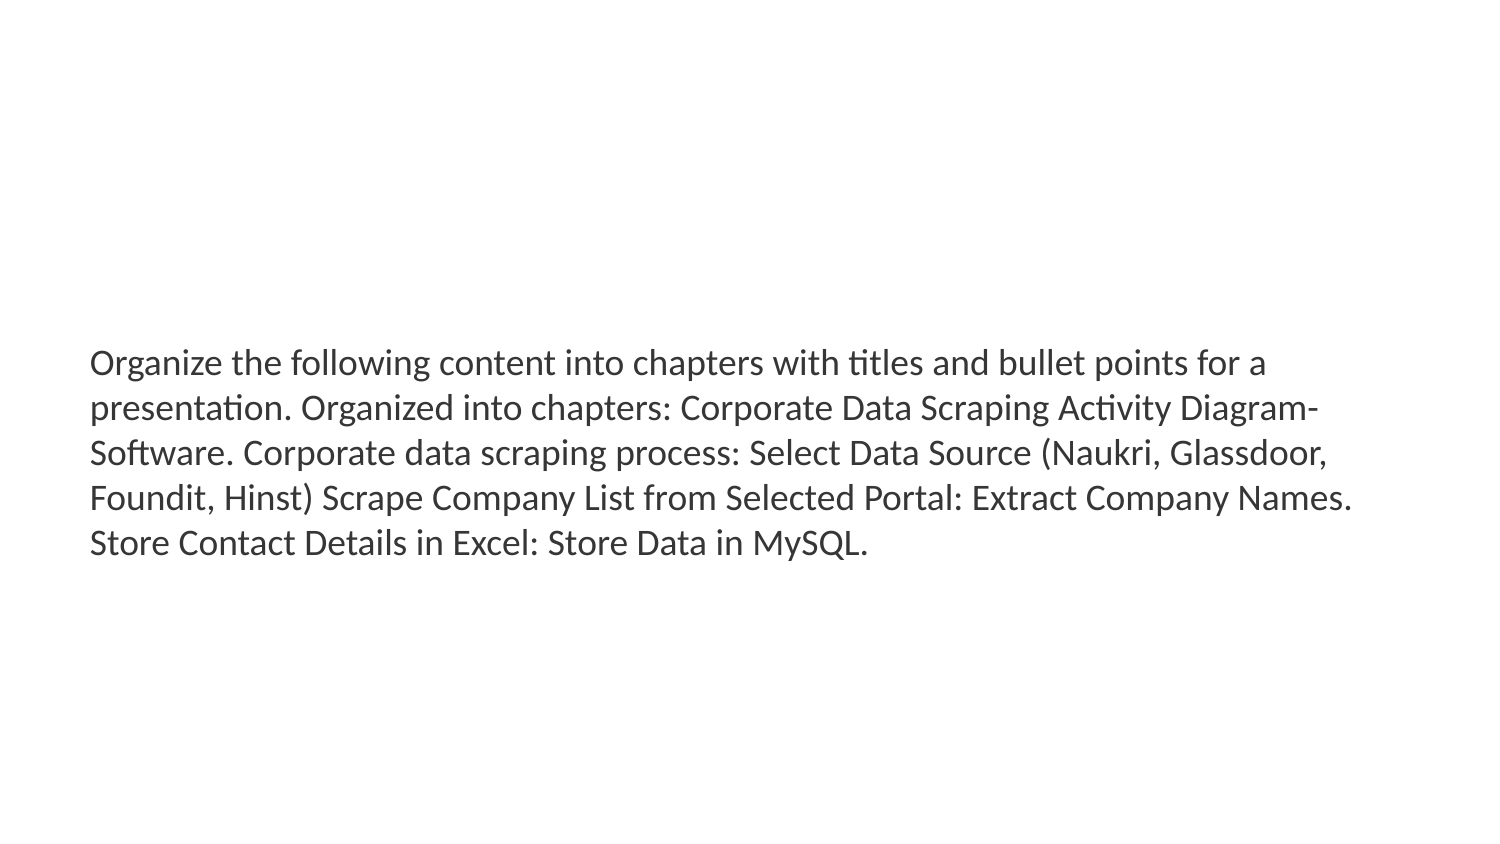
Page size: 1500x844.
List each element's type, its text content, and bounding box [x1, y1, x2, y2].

text_box Organize the following content into chapters with titles and bullet points for a presentation. Organized into chapters: Corporate Data Scraping Activity Diagram- Software. Corporate data scraping process: Select Data Source (Naukri, Glassdoor, Foundit, Hinst) Scrape Company List from Selected Portal: Extract Company Names. Store Contact Details in Excel: Store Data in MySQL. [74, 74, 1425, 825]
